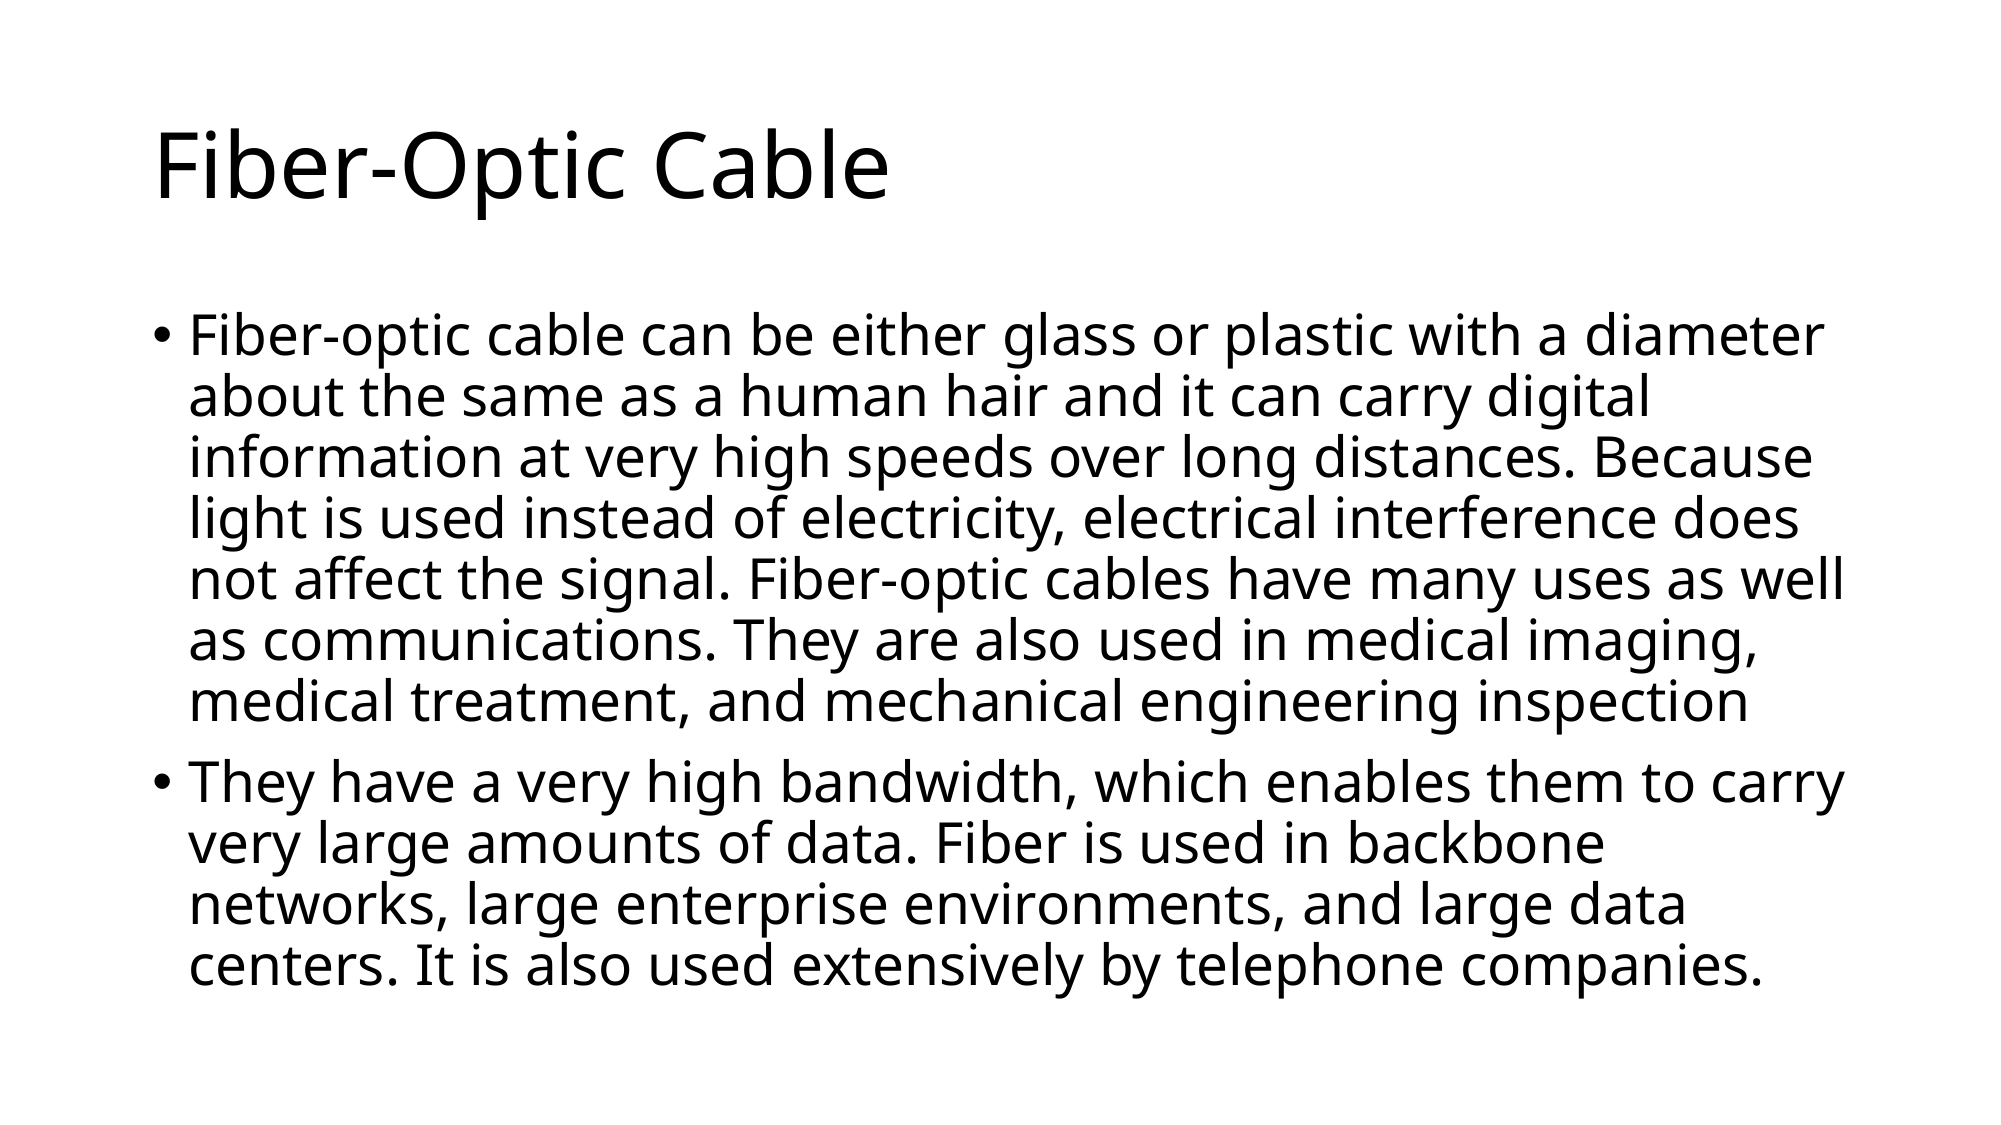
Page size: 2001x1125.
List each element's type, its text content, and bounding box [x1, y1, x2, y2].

title Fiber-Optic Cable [137, 59, 1863, 278]
list Fiber-optic cable can be either glass or plastic with a diameter about the same as a human hair and it can carry digital information at very high speeds over long distances. Because light is used instead of electricity, electrical interference does not affect the signal. Fiber-optic cables have many uses as well as communications. They are also used in medical imaging, medical treatment, and mechanical engineering inspection They have a very high bandwidth, which enables them to carry very large amounts of data. Fiber is used in backbone networks, large enterprise environments, and large data centers. It is also used extensively by telephone companies. [137, 299, 1863, 1014]
